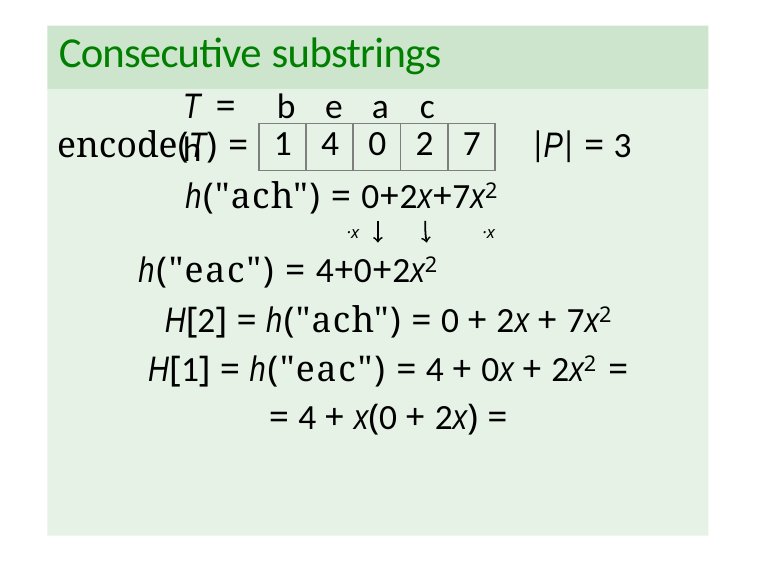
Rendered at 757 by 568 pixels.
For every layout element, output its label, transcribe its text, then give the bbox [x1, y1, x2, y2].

text_box [47, 88, 709, 536]
table_header 7 [449, 124, 494, 156]
table_header 4 [307, 124, 352, 156]
table_header 1 [260, 124, 305, 156]
text_box T = b e a c h [180, 80, 484, 156]
text_box |P| = 3 [530, 119, 639, 156]
text_box encode(T) = [55, 119, 256, 165]
table_header 2 [401, 124, 447, 156]
text_box h("ach") = 0+2x+7x2 ·x ·x h("eac") = 4+0+2x2 H[2] = h("ach") = 0 + 2x + 7x2 H[1] = h("eac") = 4 + 0x + 2x2 = = 4 + x(0 + 2x) = [117, 156, 639, 437]
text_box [372, 219, 432, 243]
table_header 0 [354, 124, 400, 156]
title Consecutive substrings [47, 12, 709, 88]
